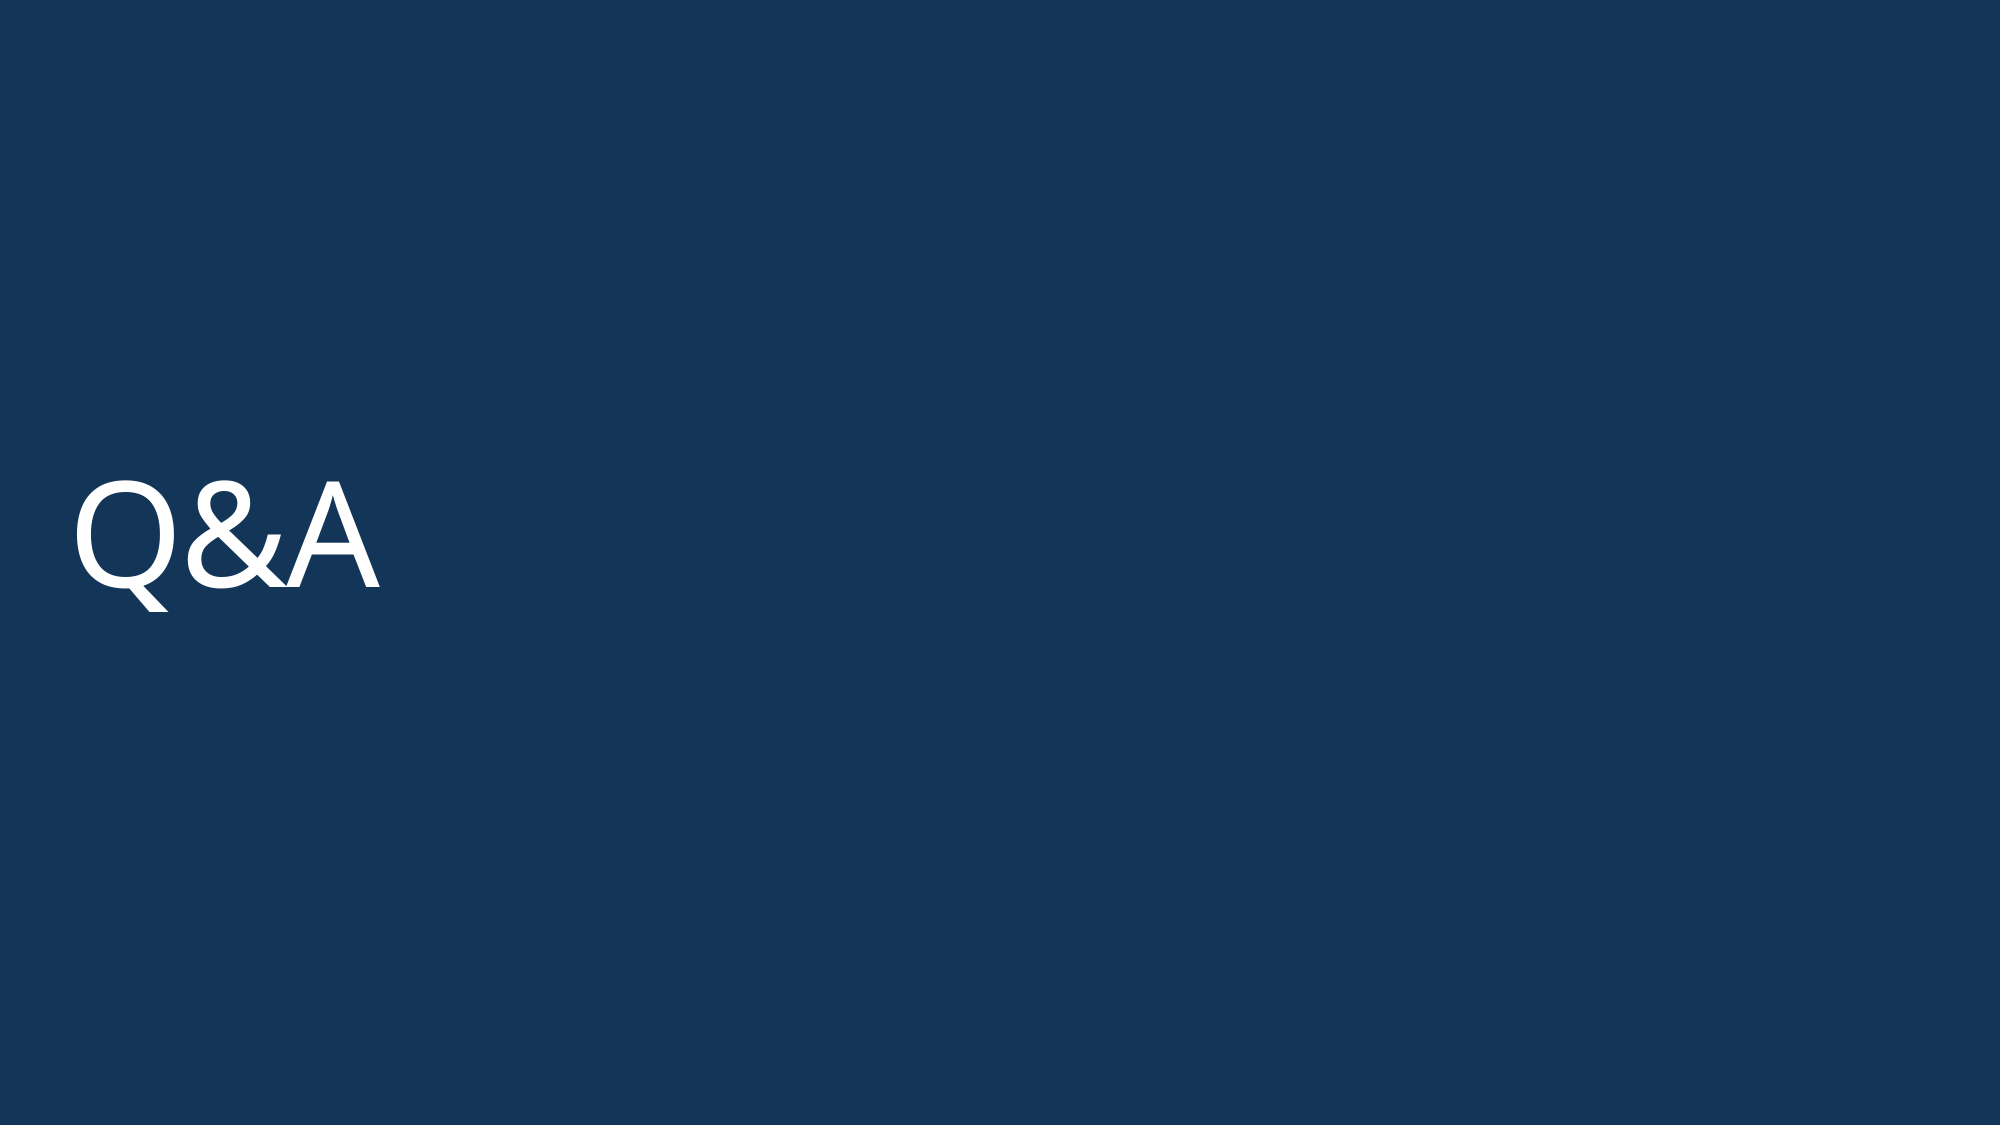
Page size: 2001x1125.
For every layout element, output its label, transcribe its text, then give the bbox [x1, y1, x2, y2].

title Q&A [44, 445, 1662, 636]
